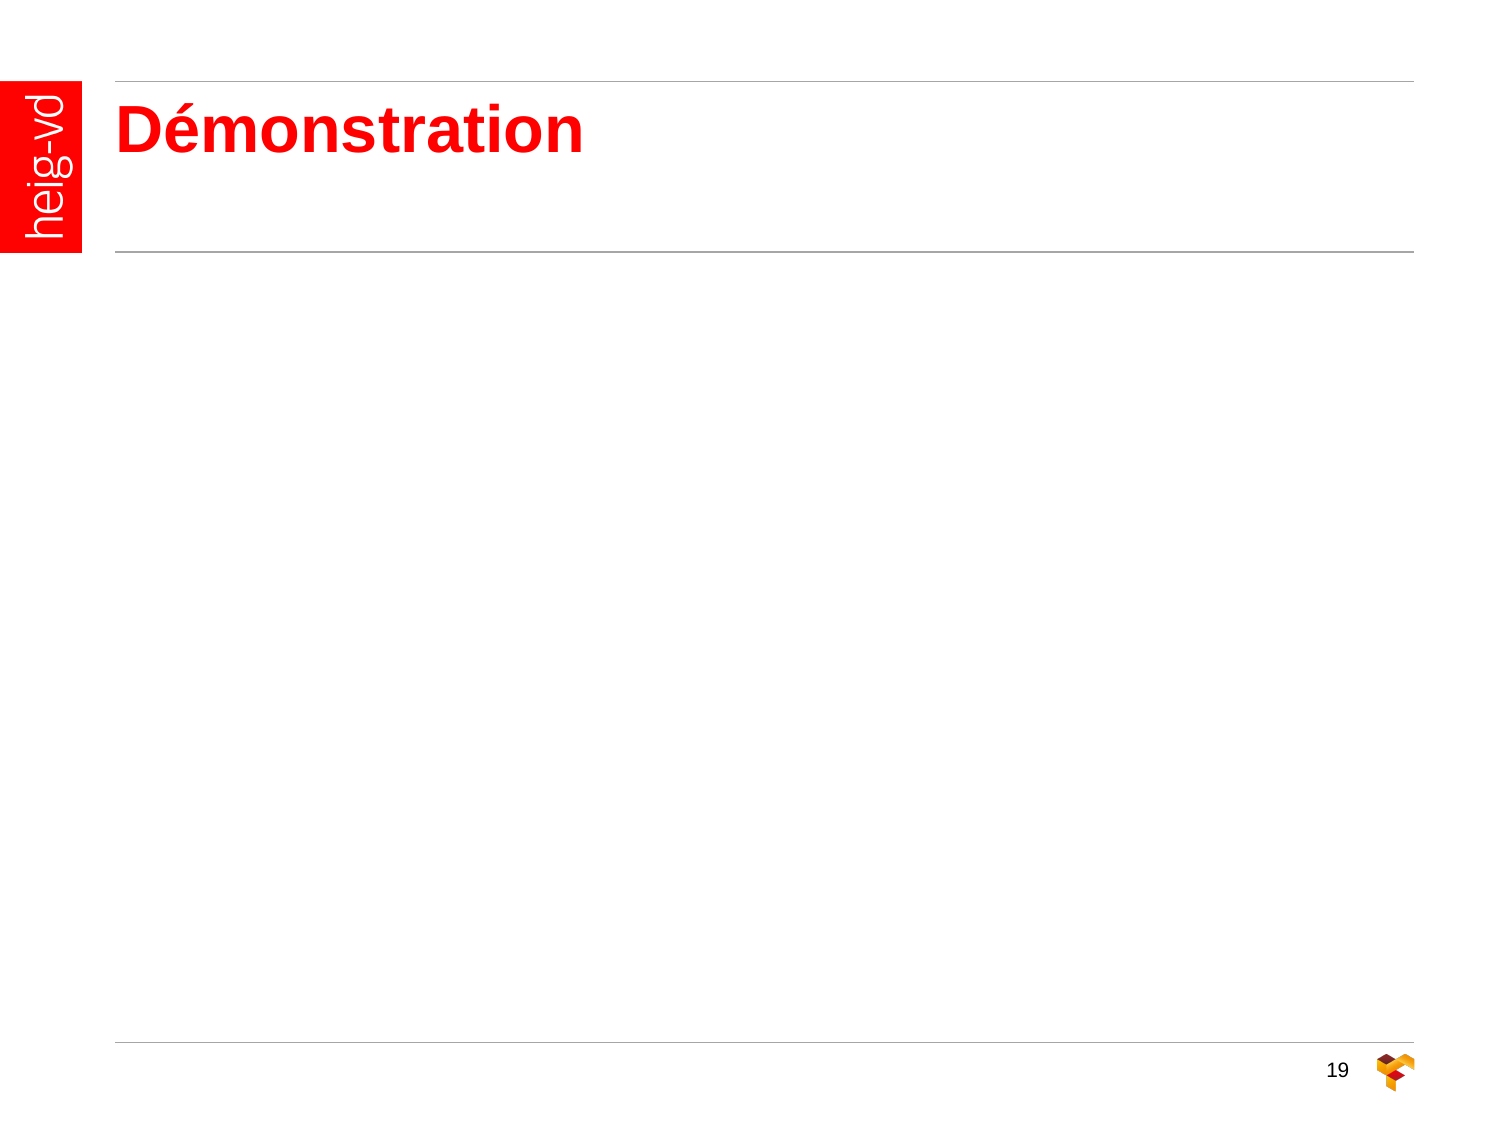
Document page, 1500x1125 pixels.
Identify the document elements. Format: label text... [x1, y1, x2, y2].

picture [1374, 1051, 1417, 1094]
picture [0, 81, 82, 253]
list Démonstration [115, 81, 1415, 171]
slide_number 19 [1014, 1042, 1365, 1096]
